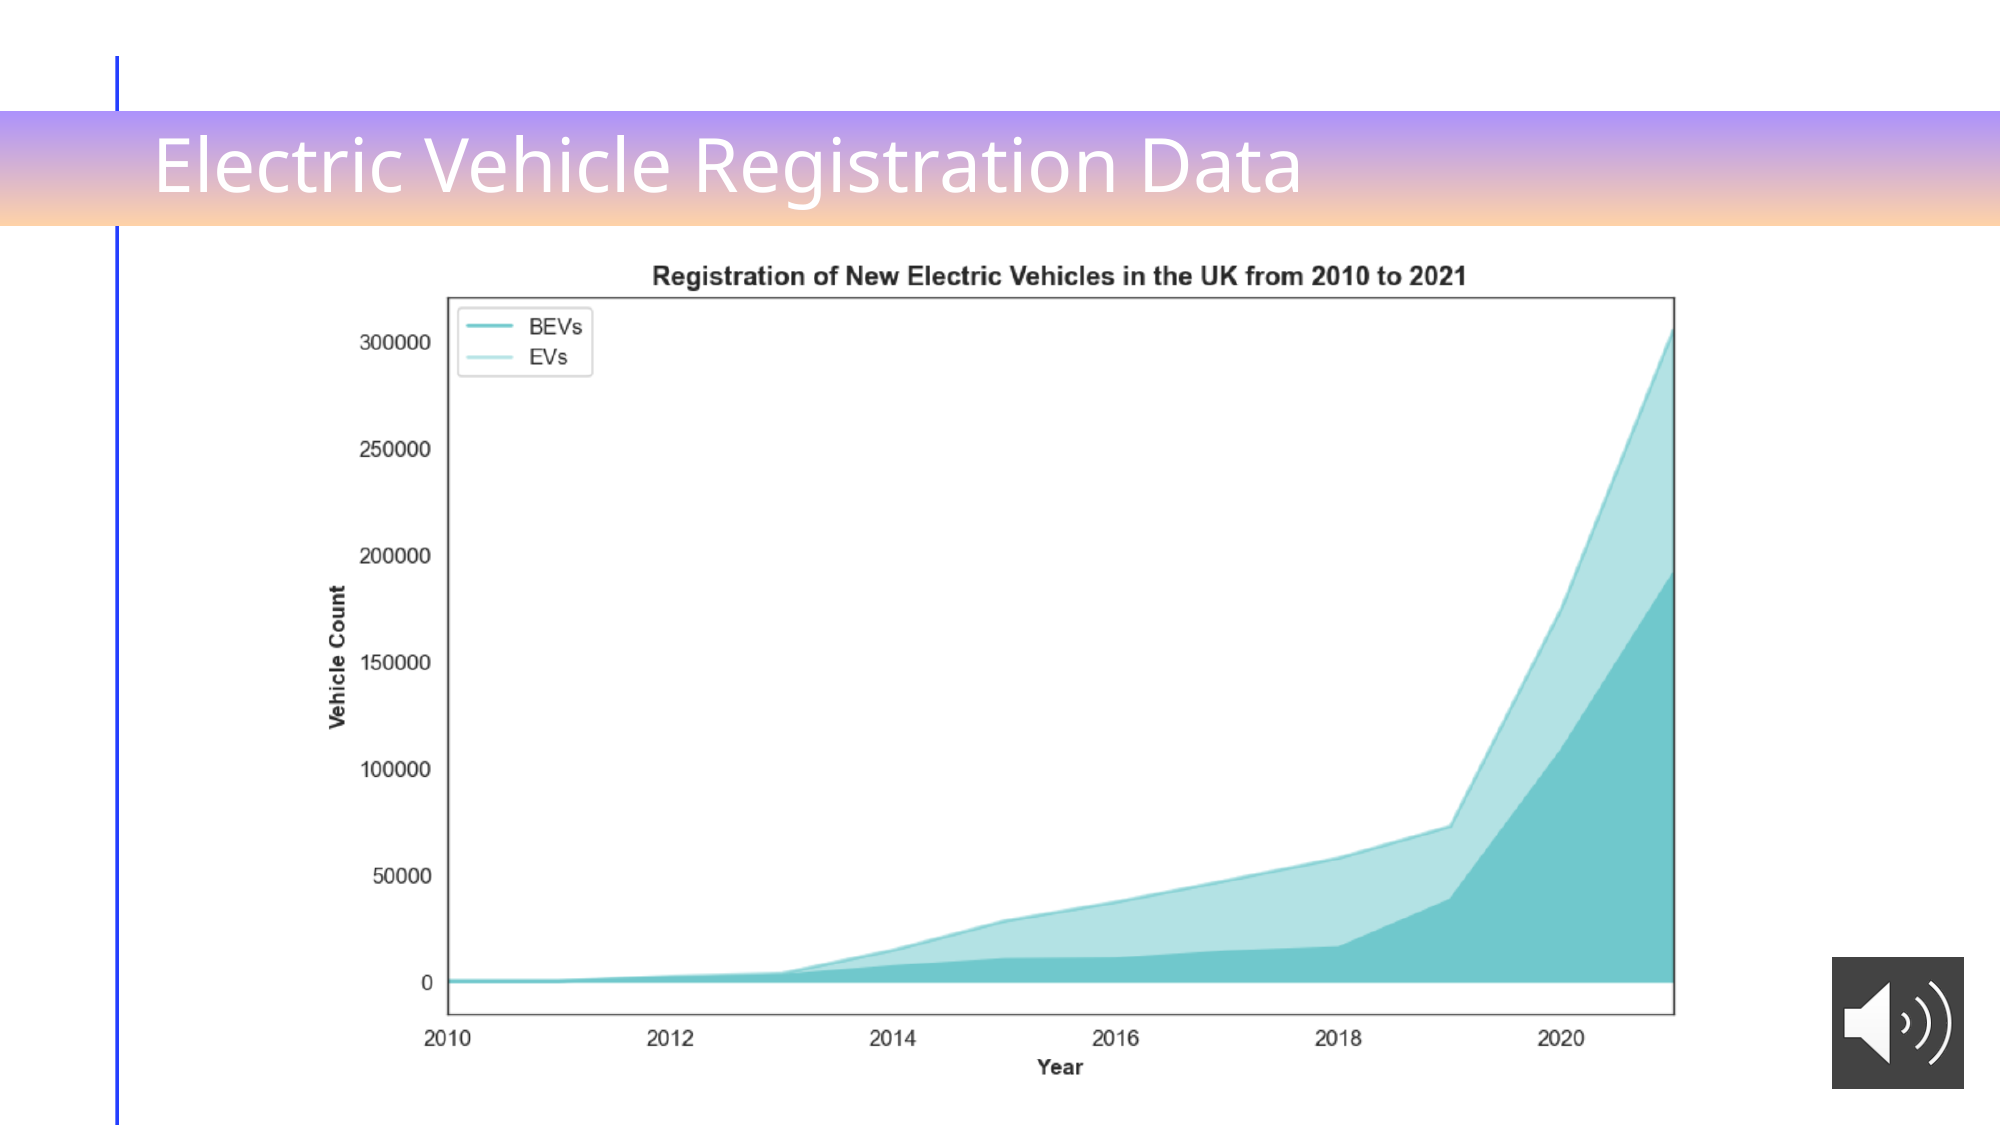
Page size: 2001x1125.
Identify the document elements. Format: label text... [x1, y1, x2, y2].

text_box [0, 111, 137, 227]
title Electric Vehicle Registration Data [137, 59, 1863, 278]
text_box [1863, 111, 2000, 227]
picture [1831, 956, 1965, 1090]
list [317, 253, 1683, 1085]
